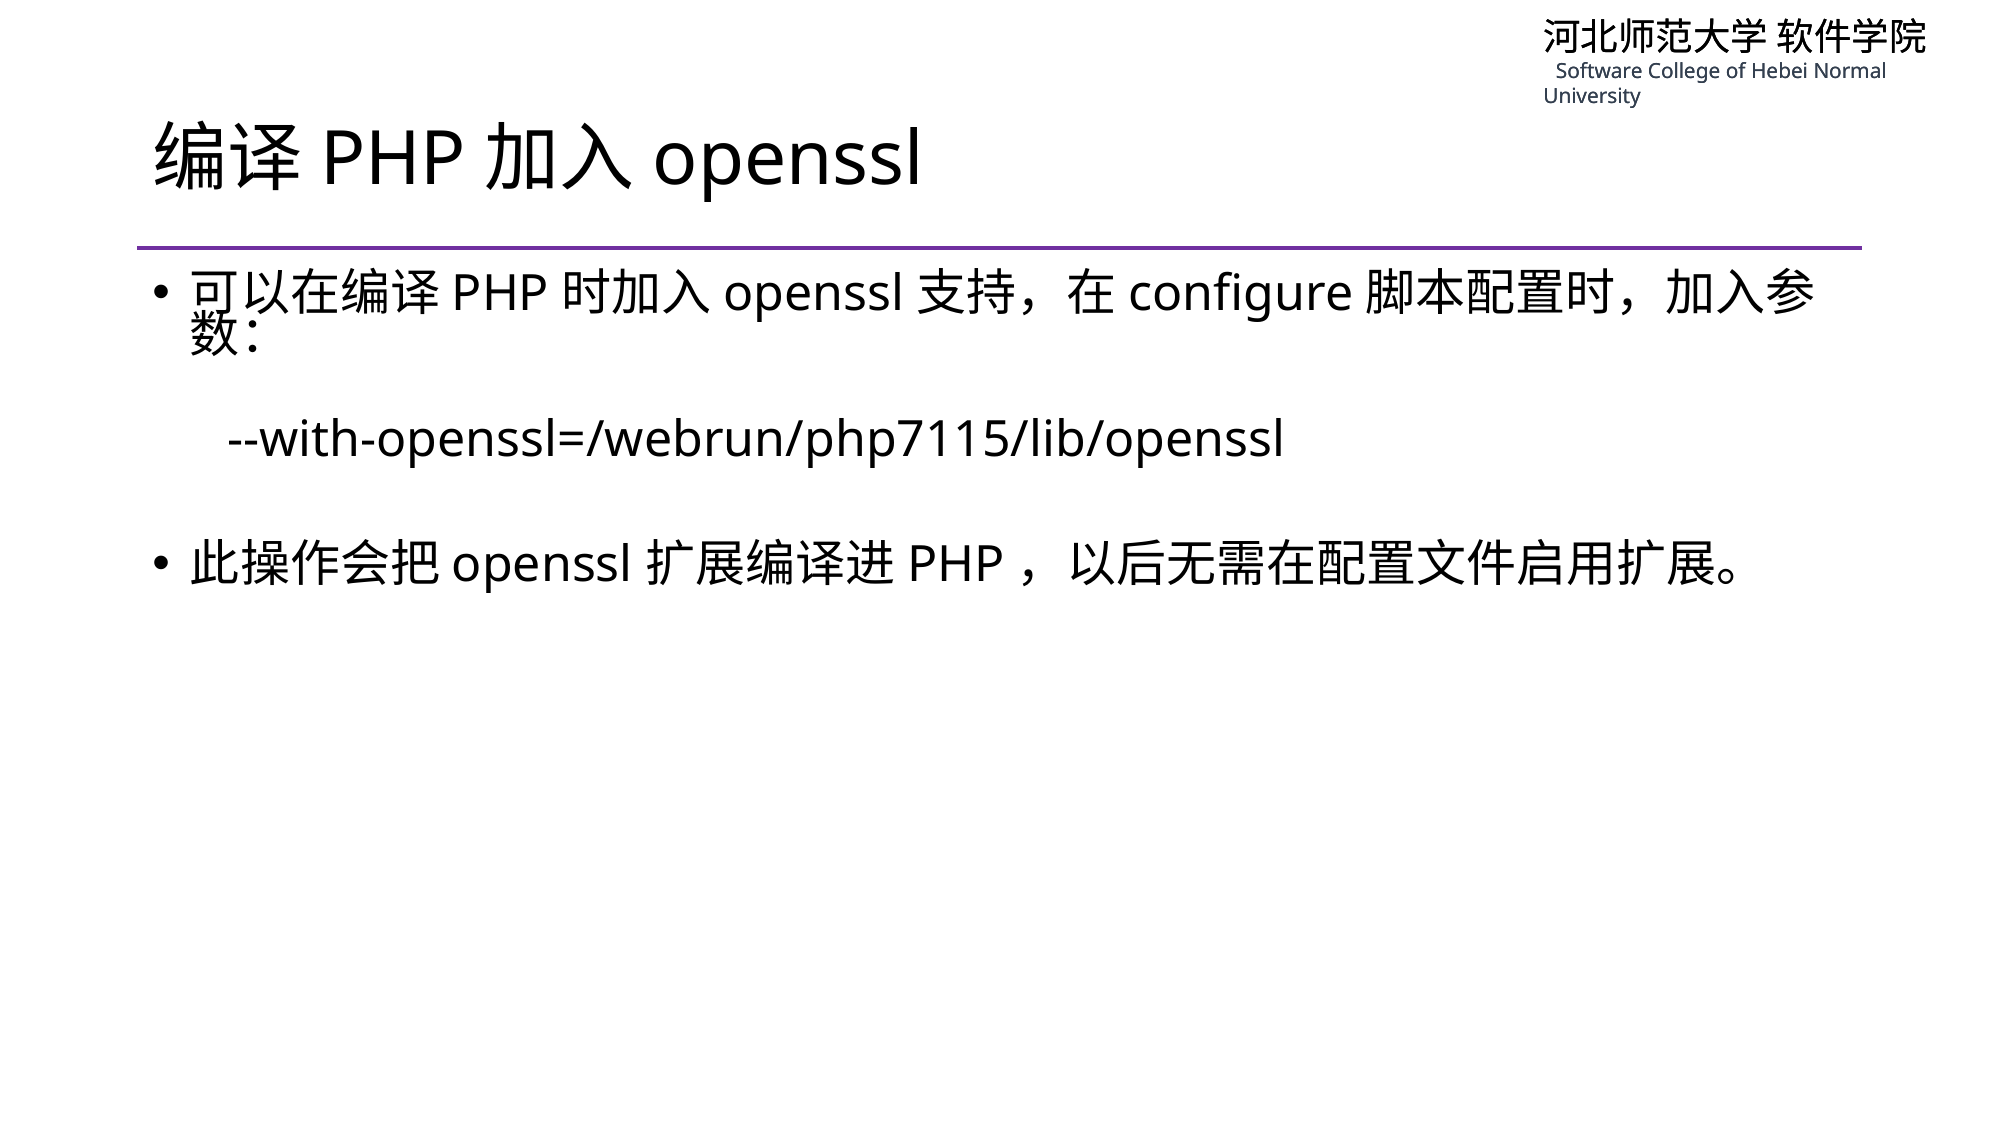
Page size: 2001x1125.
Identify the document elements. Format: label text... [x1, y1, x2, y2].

list 可以在编译PHP时加入openssl支持，在configure脚本配置时，加入参数： --with-openssl=/webrun/php7115/lib/openssl 此操作会把openssl扩展编译进PHP，以后无需在配置文件启用扩展。 [137, 271, 1863, 1068]
title 编译PHP加入openssl [137, 112, 1863, 233]
